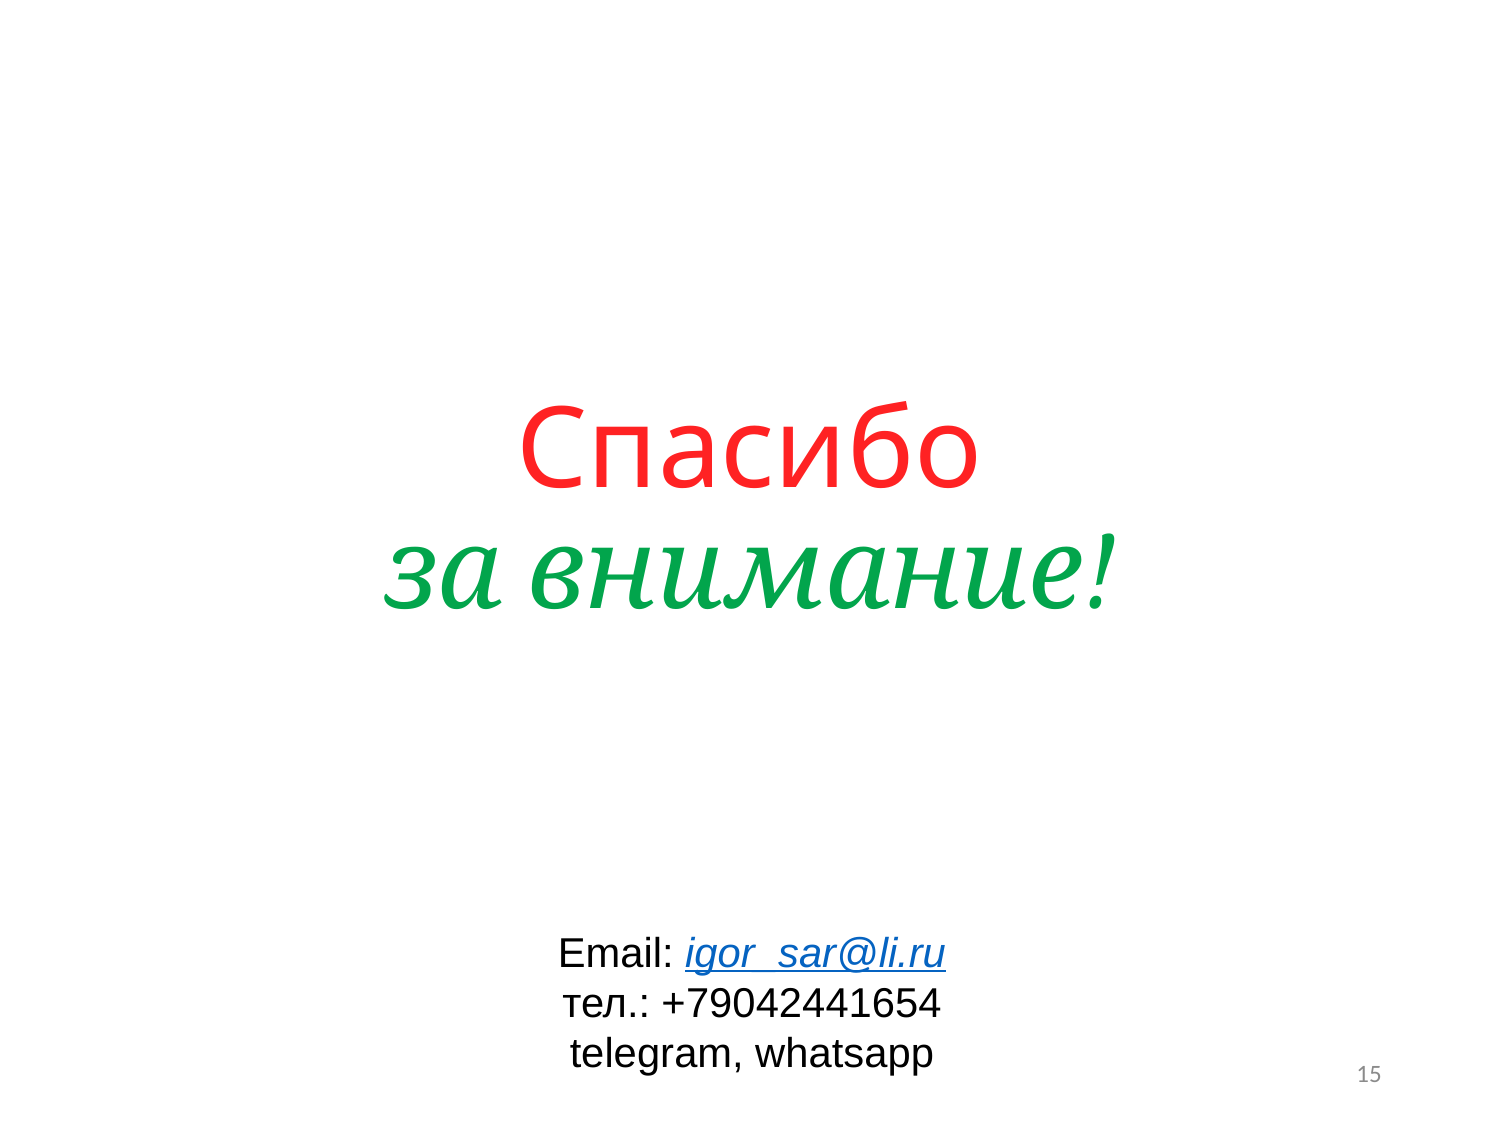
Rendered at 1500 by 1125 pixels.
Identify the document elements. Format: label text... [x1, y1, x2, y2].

title Спасибо за внимание! [194, 368, 1306, 654]
text_box Email: igor_sar@li.ru тел.: +79042441654 telegram, whatsapp [543, 918, 962, 1084]
slide_number 15 [1059, 1042, 1397, 1103]
